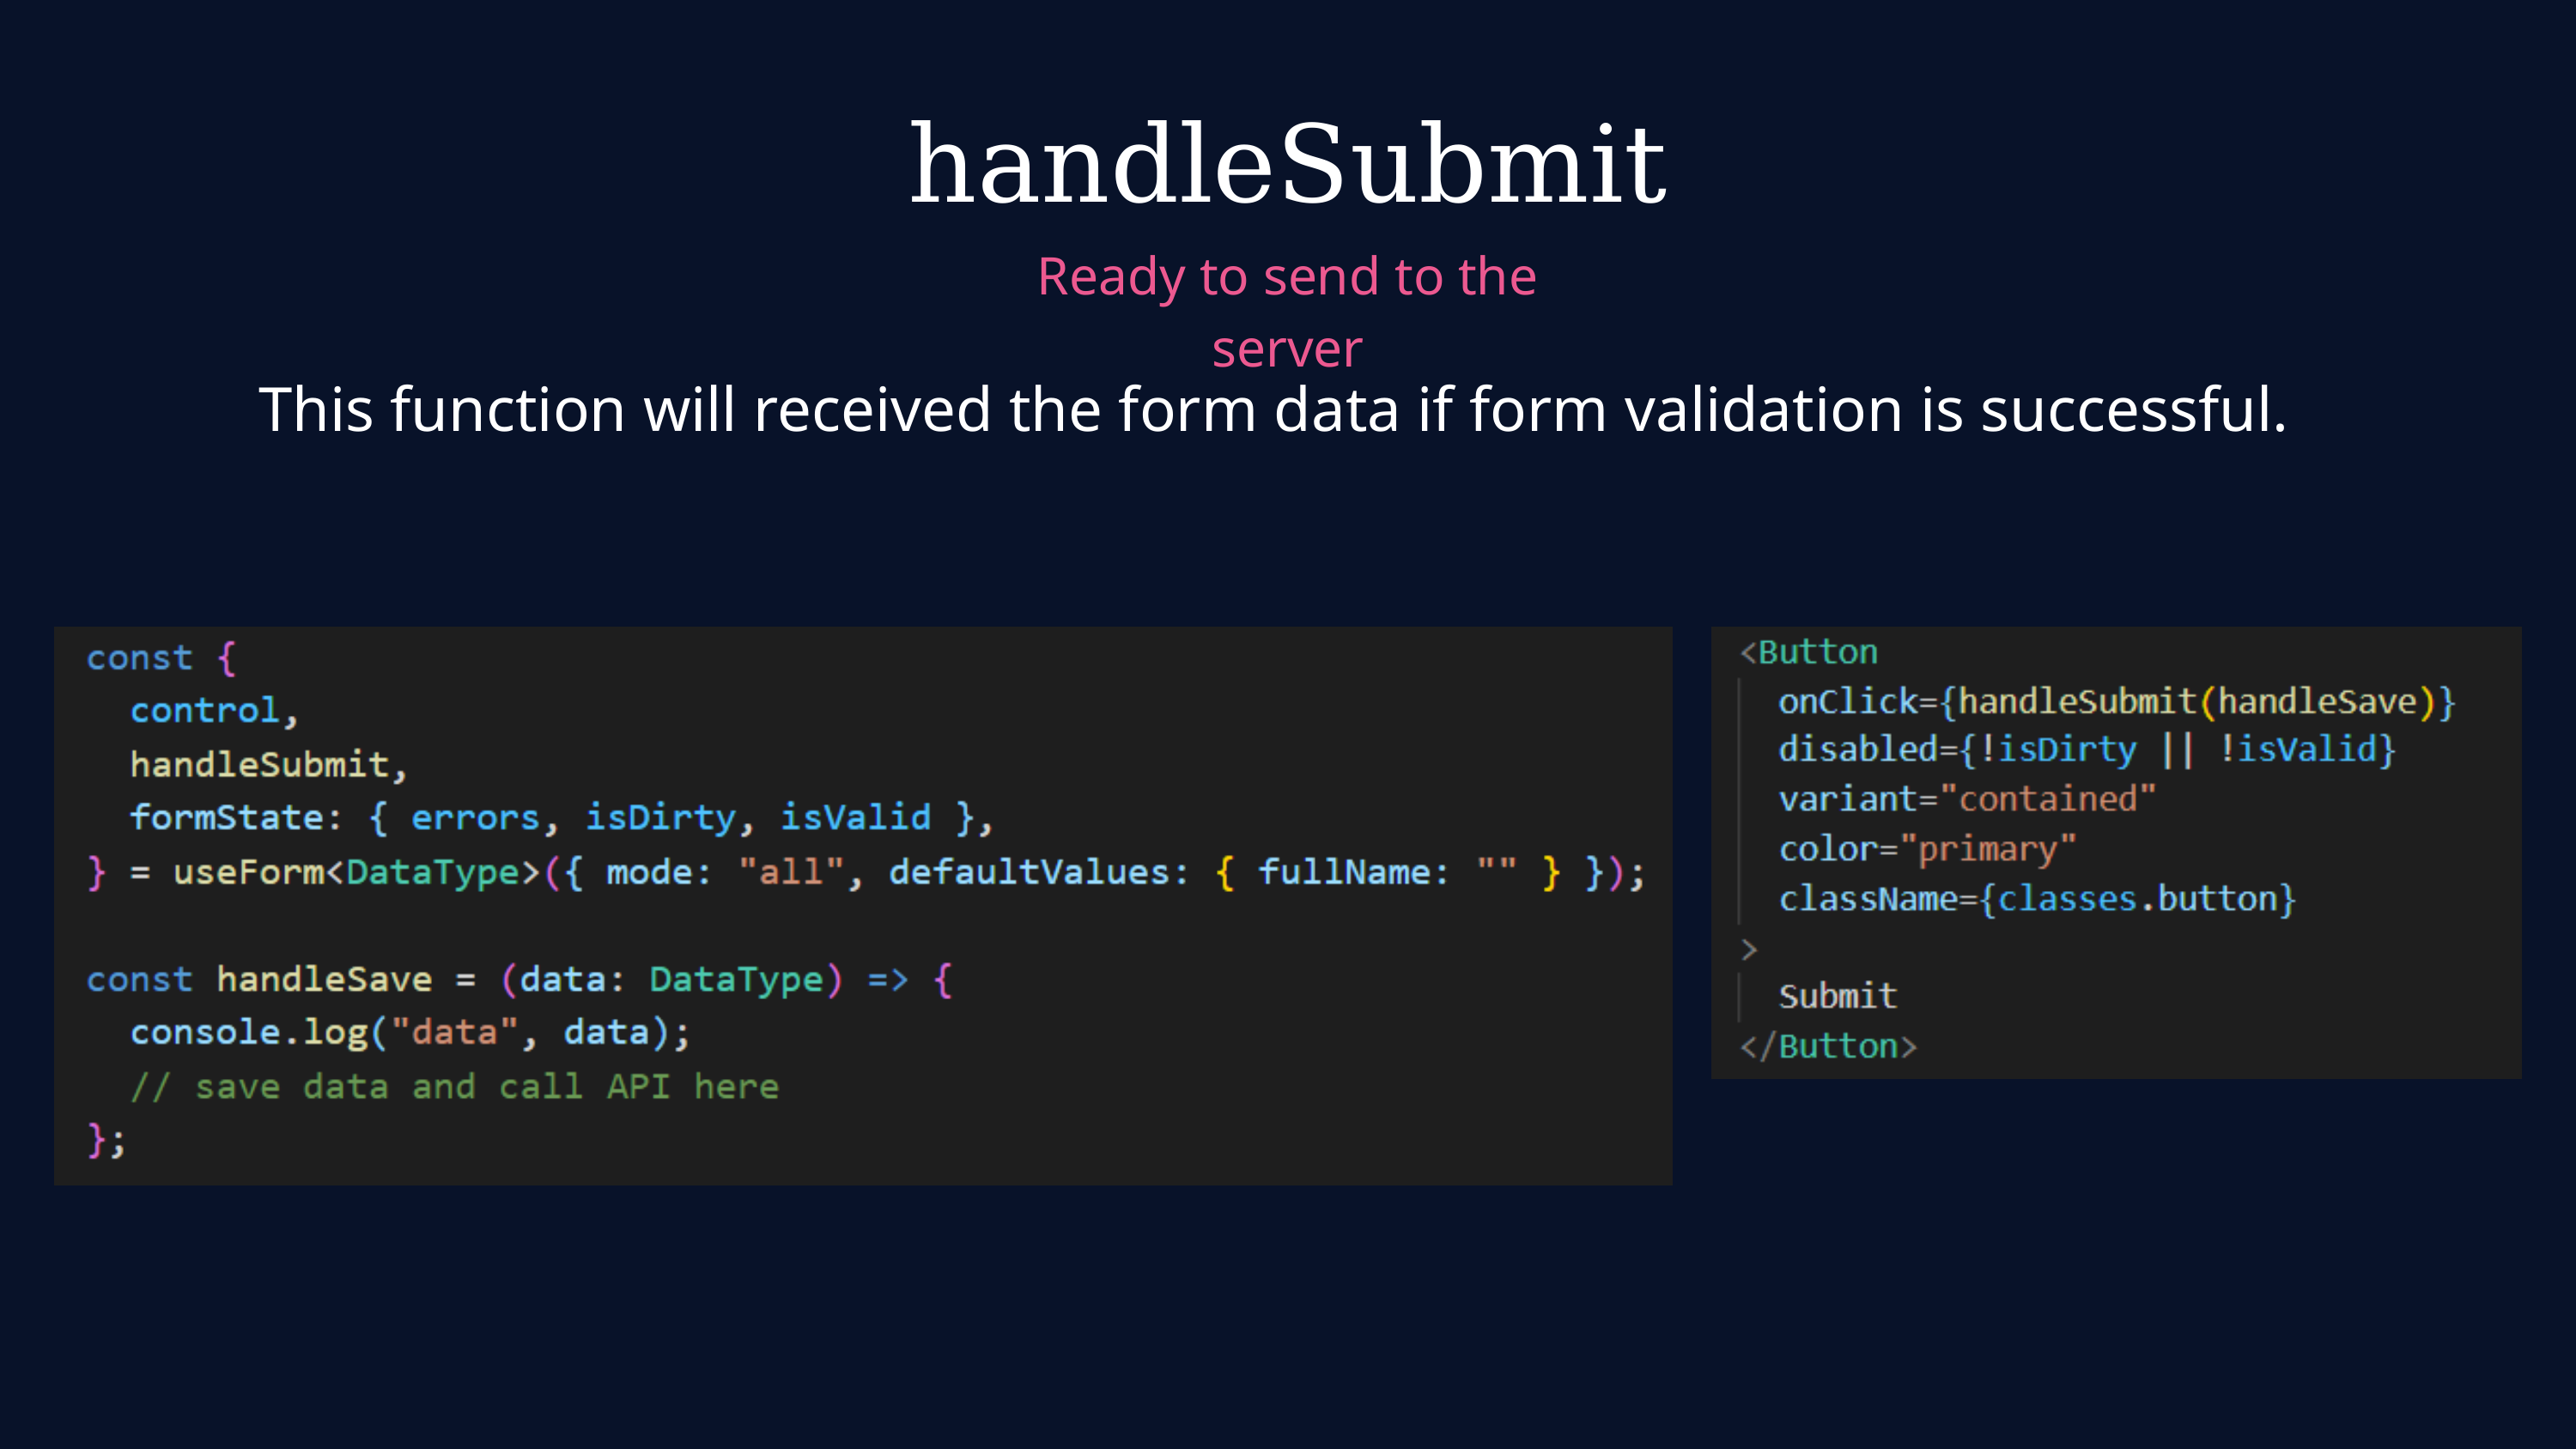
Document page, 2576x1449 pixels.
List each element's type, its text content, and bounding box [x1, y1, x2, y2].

text_box Ready to send to the server [954, 232, 1622, 358]
text_box This function will received the form data if form validation is successful. [144, 358, 2405, 444]
text_box handleSubmit [727, 73, 1849, 224]
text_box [54, 627, 2522, 1186]
